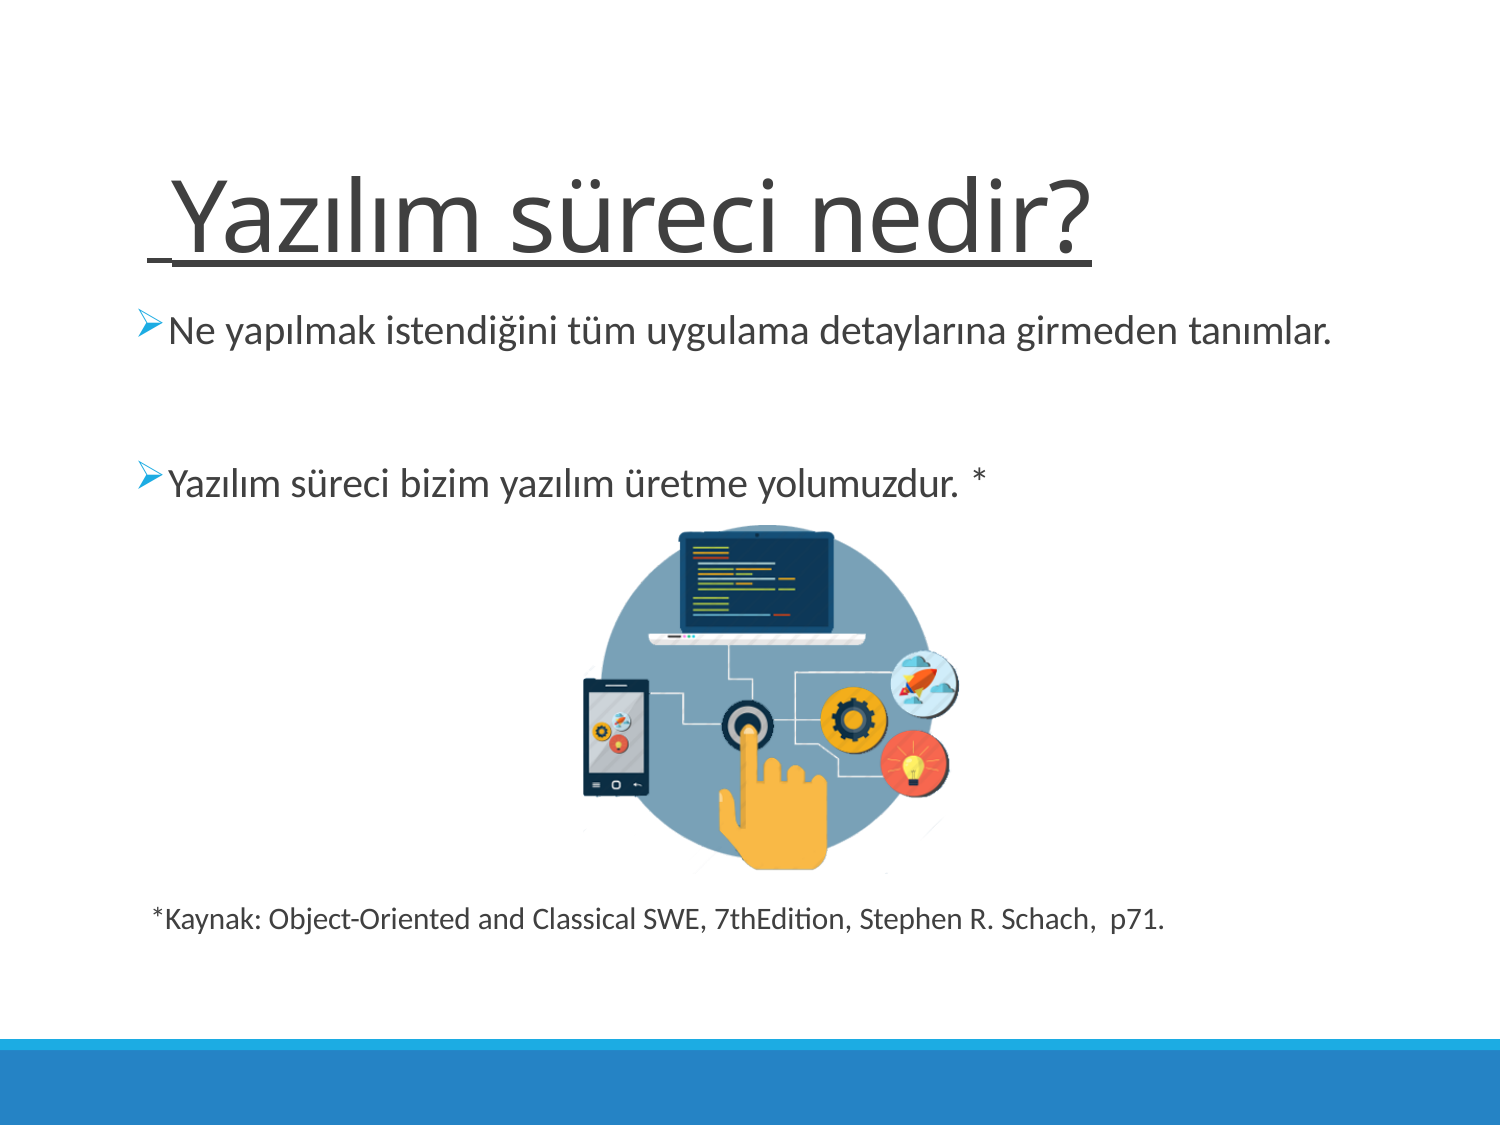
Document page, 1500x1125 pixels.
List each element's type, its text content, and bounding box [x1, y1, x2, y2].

text_box *Kaynak: Object-Oriented and Classical SWE, 7thEdition, Stephen R. Schach, p71. [147, 896, 1176, 936]
text_box Ne yapılmak istendiğini tüm uygulama detaylarına girmeden tanımlar. Yazılım süreci bizim yazılım üretme yolumuzdur. * [132, 300, 1346, 506]
title Yazılım süreci nedir? [124, 150, 1376, 393]
text_box [583, 525, 960, 875]
